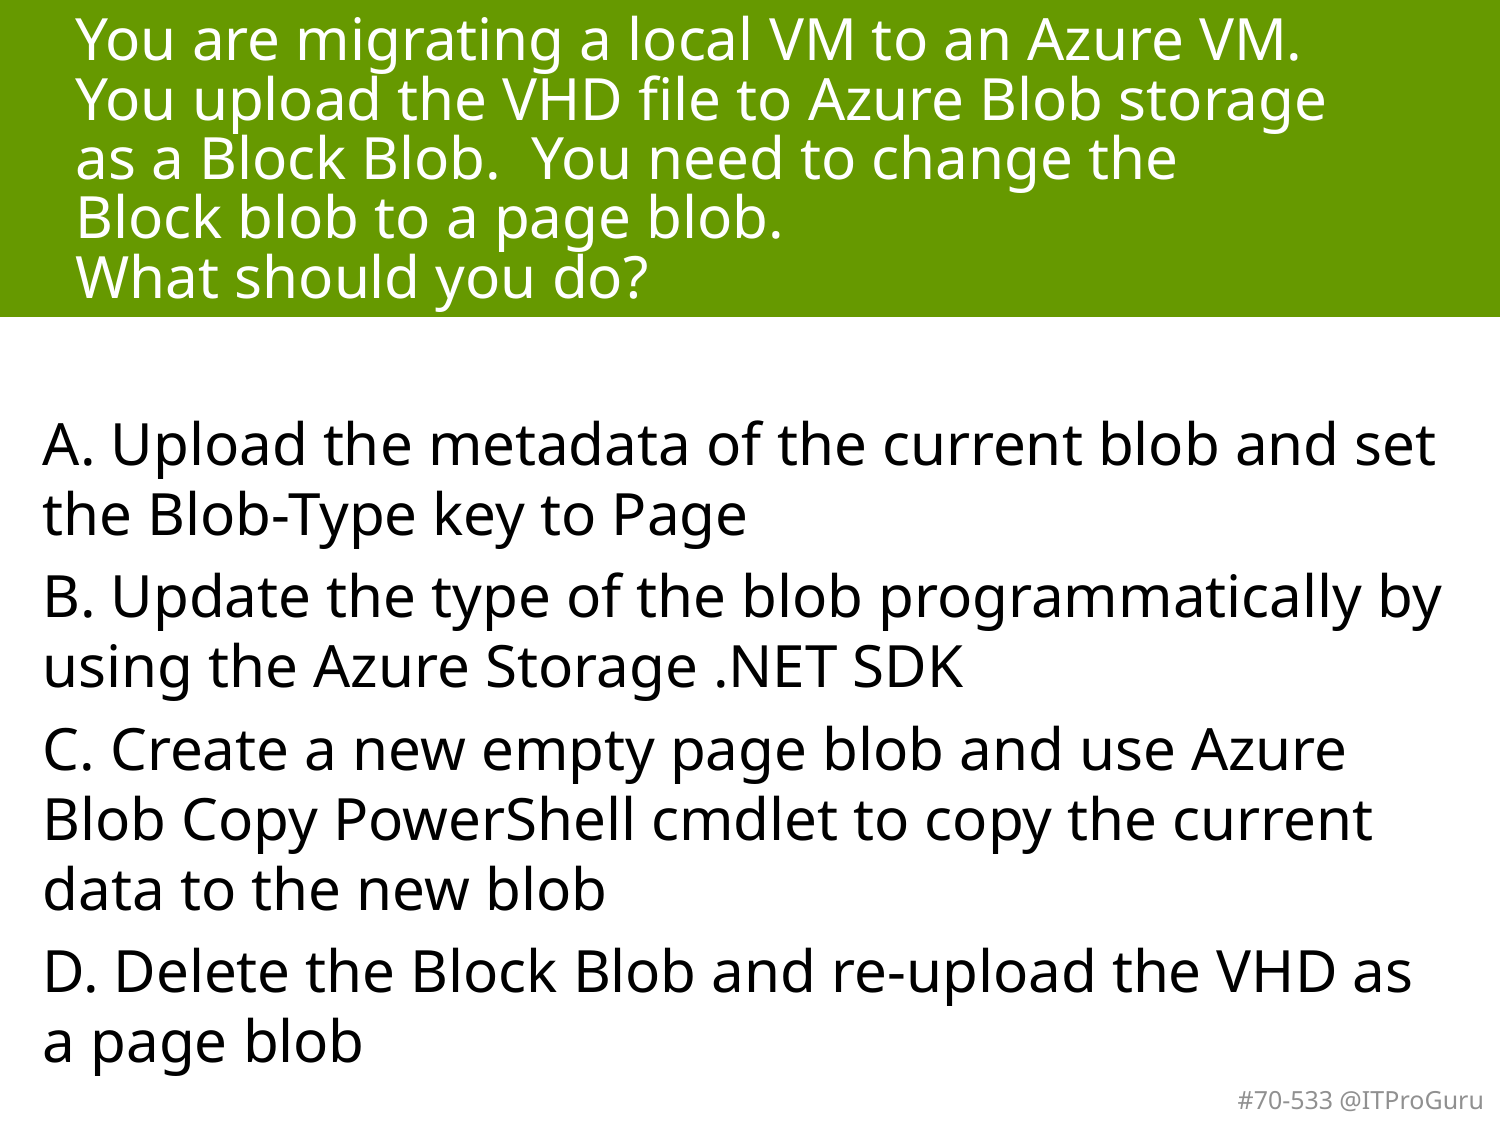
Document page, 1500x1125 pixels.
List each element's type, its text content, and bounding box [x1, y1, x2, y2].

title You are migrating a local VM to an Azure VM. You upload the VHD file to Azure Blob storage as a Block Blob. You need to change the Block blob to a page blob. What should you do? [75, 0, 1351, 324]
list A. Upload the metadata of the current blob and set the Blob-Type key to Page B. Update the type of the blob programmatically by using the Azure Storage .NET SDK C. Create a new empty page blob and use Azure Blob Copy PowerShell cmdlet to copy the current data to the new blob D. Delete the Block Blob and re-upload the VHD as a page blob [42, 324, 1450, 1017]
